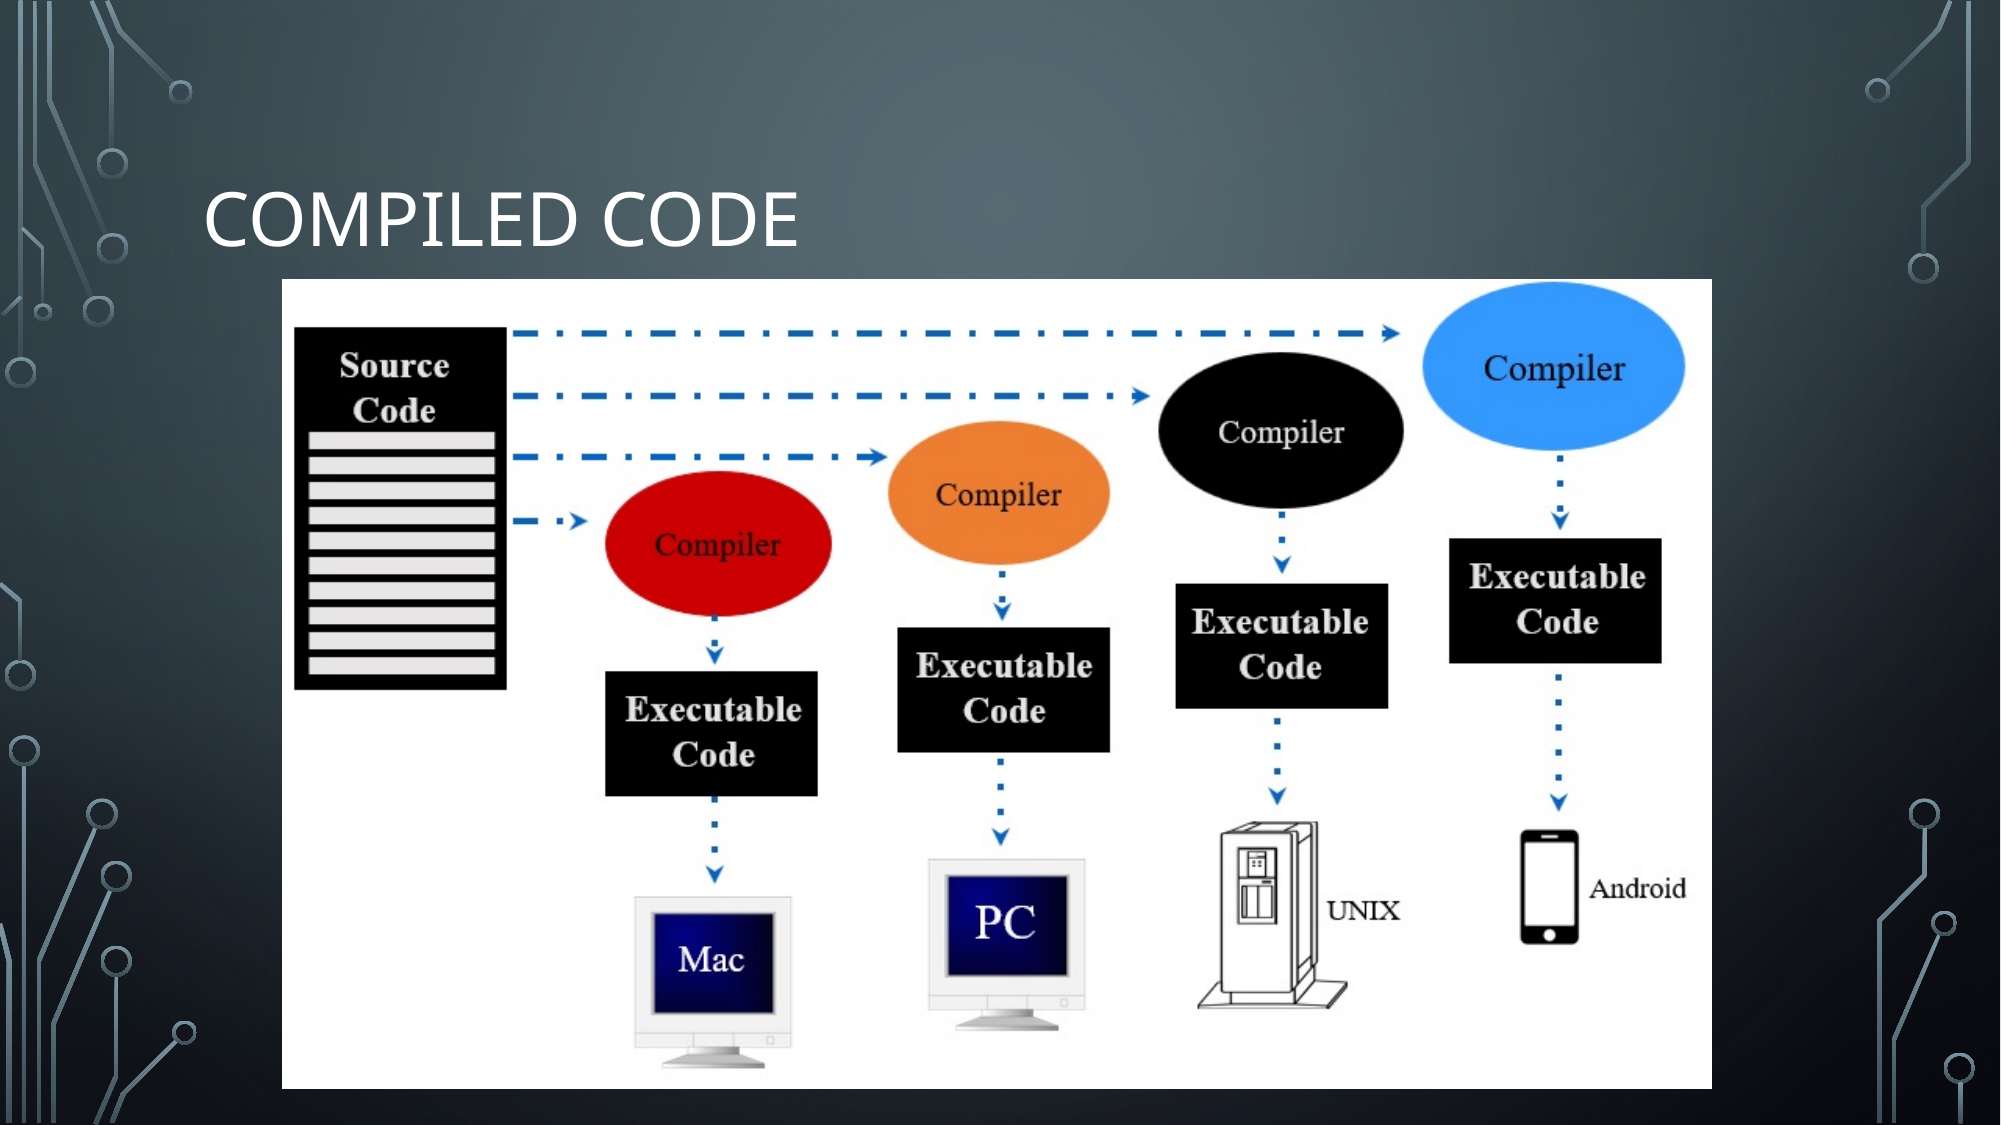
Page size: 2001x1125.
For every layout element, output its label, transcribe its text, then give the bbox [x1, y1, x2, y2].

picture [281, 279, 1712, 1089]
title Compiled Code [187, 101, 1813, 344]
